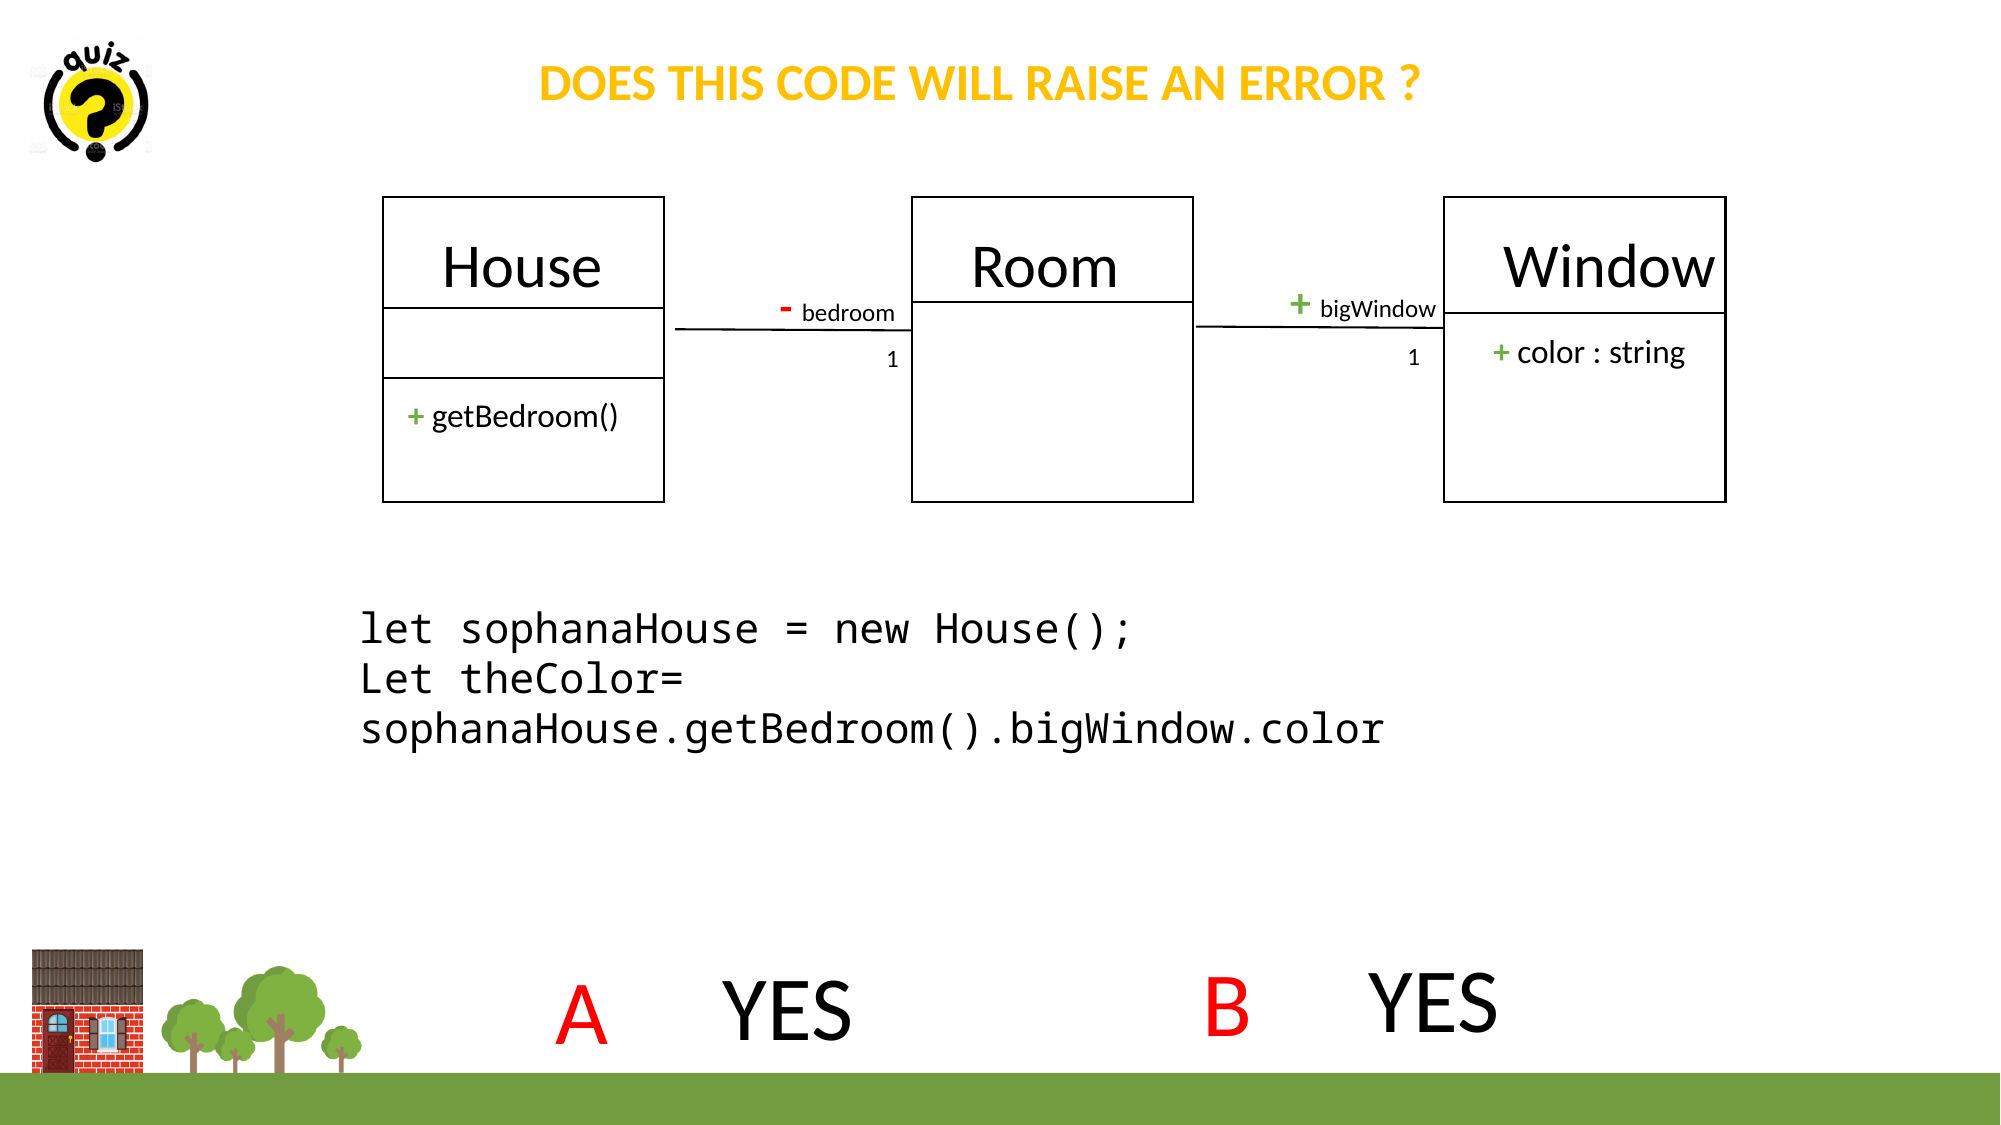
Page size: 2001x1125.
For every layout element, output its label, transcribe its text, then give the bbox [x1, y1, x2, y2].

text_box 1 [1391, 337, 1435, 378]
text_box [383, 384, 665, 502]
text_box 1 [870, 338, 914, 381]
text_box [911, 308, 1193, 502]
text_box [383, 197, 665, 307]
text_box [1444, 319, 1726, 502]
text_box [1444, 197, 1726, 312]
text_box + bigWindow [1273, 268, 1452, 334]
text_box [0, 1072, 2000, 1125]
text_box A [540, 945, 625, 1071]
text_box B [1187, 936, 1268, 1062]
text_box let sophanaHouse = new House(); Let theColor= sophanaHouse.getBedroom().bigWindow.color [344, 594, 1648, 760]
picture [30, 39, 152, 164]
text_box - bedroom [761, 272, 911, 327]
text_box House [427, 217, 621, 307]
text_box YES [707, 941, 870, 1067]
text_box Window [1488, 217, 1735, 308]
picture [14, 936, 368, 1074]
text_box DOES THIS CODE WILL RAISE AN ERROR ? [523, 41, 1450, 119]
text_box YES [1353, 933, 1517, 1059]
text_box [911, 197, 1193, 301]
text_box Room [956, 217, 1137, 300]
text_box + getBedroom() [392, 387, 639, 442]
text_box + color : string [1478, 322, 1704, 378]
text_box [383, 314, 665, 377]
